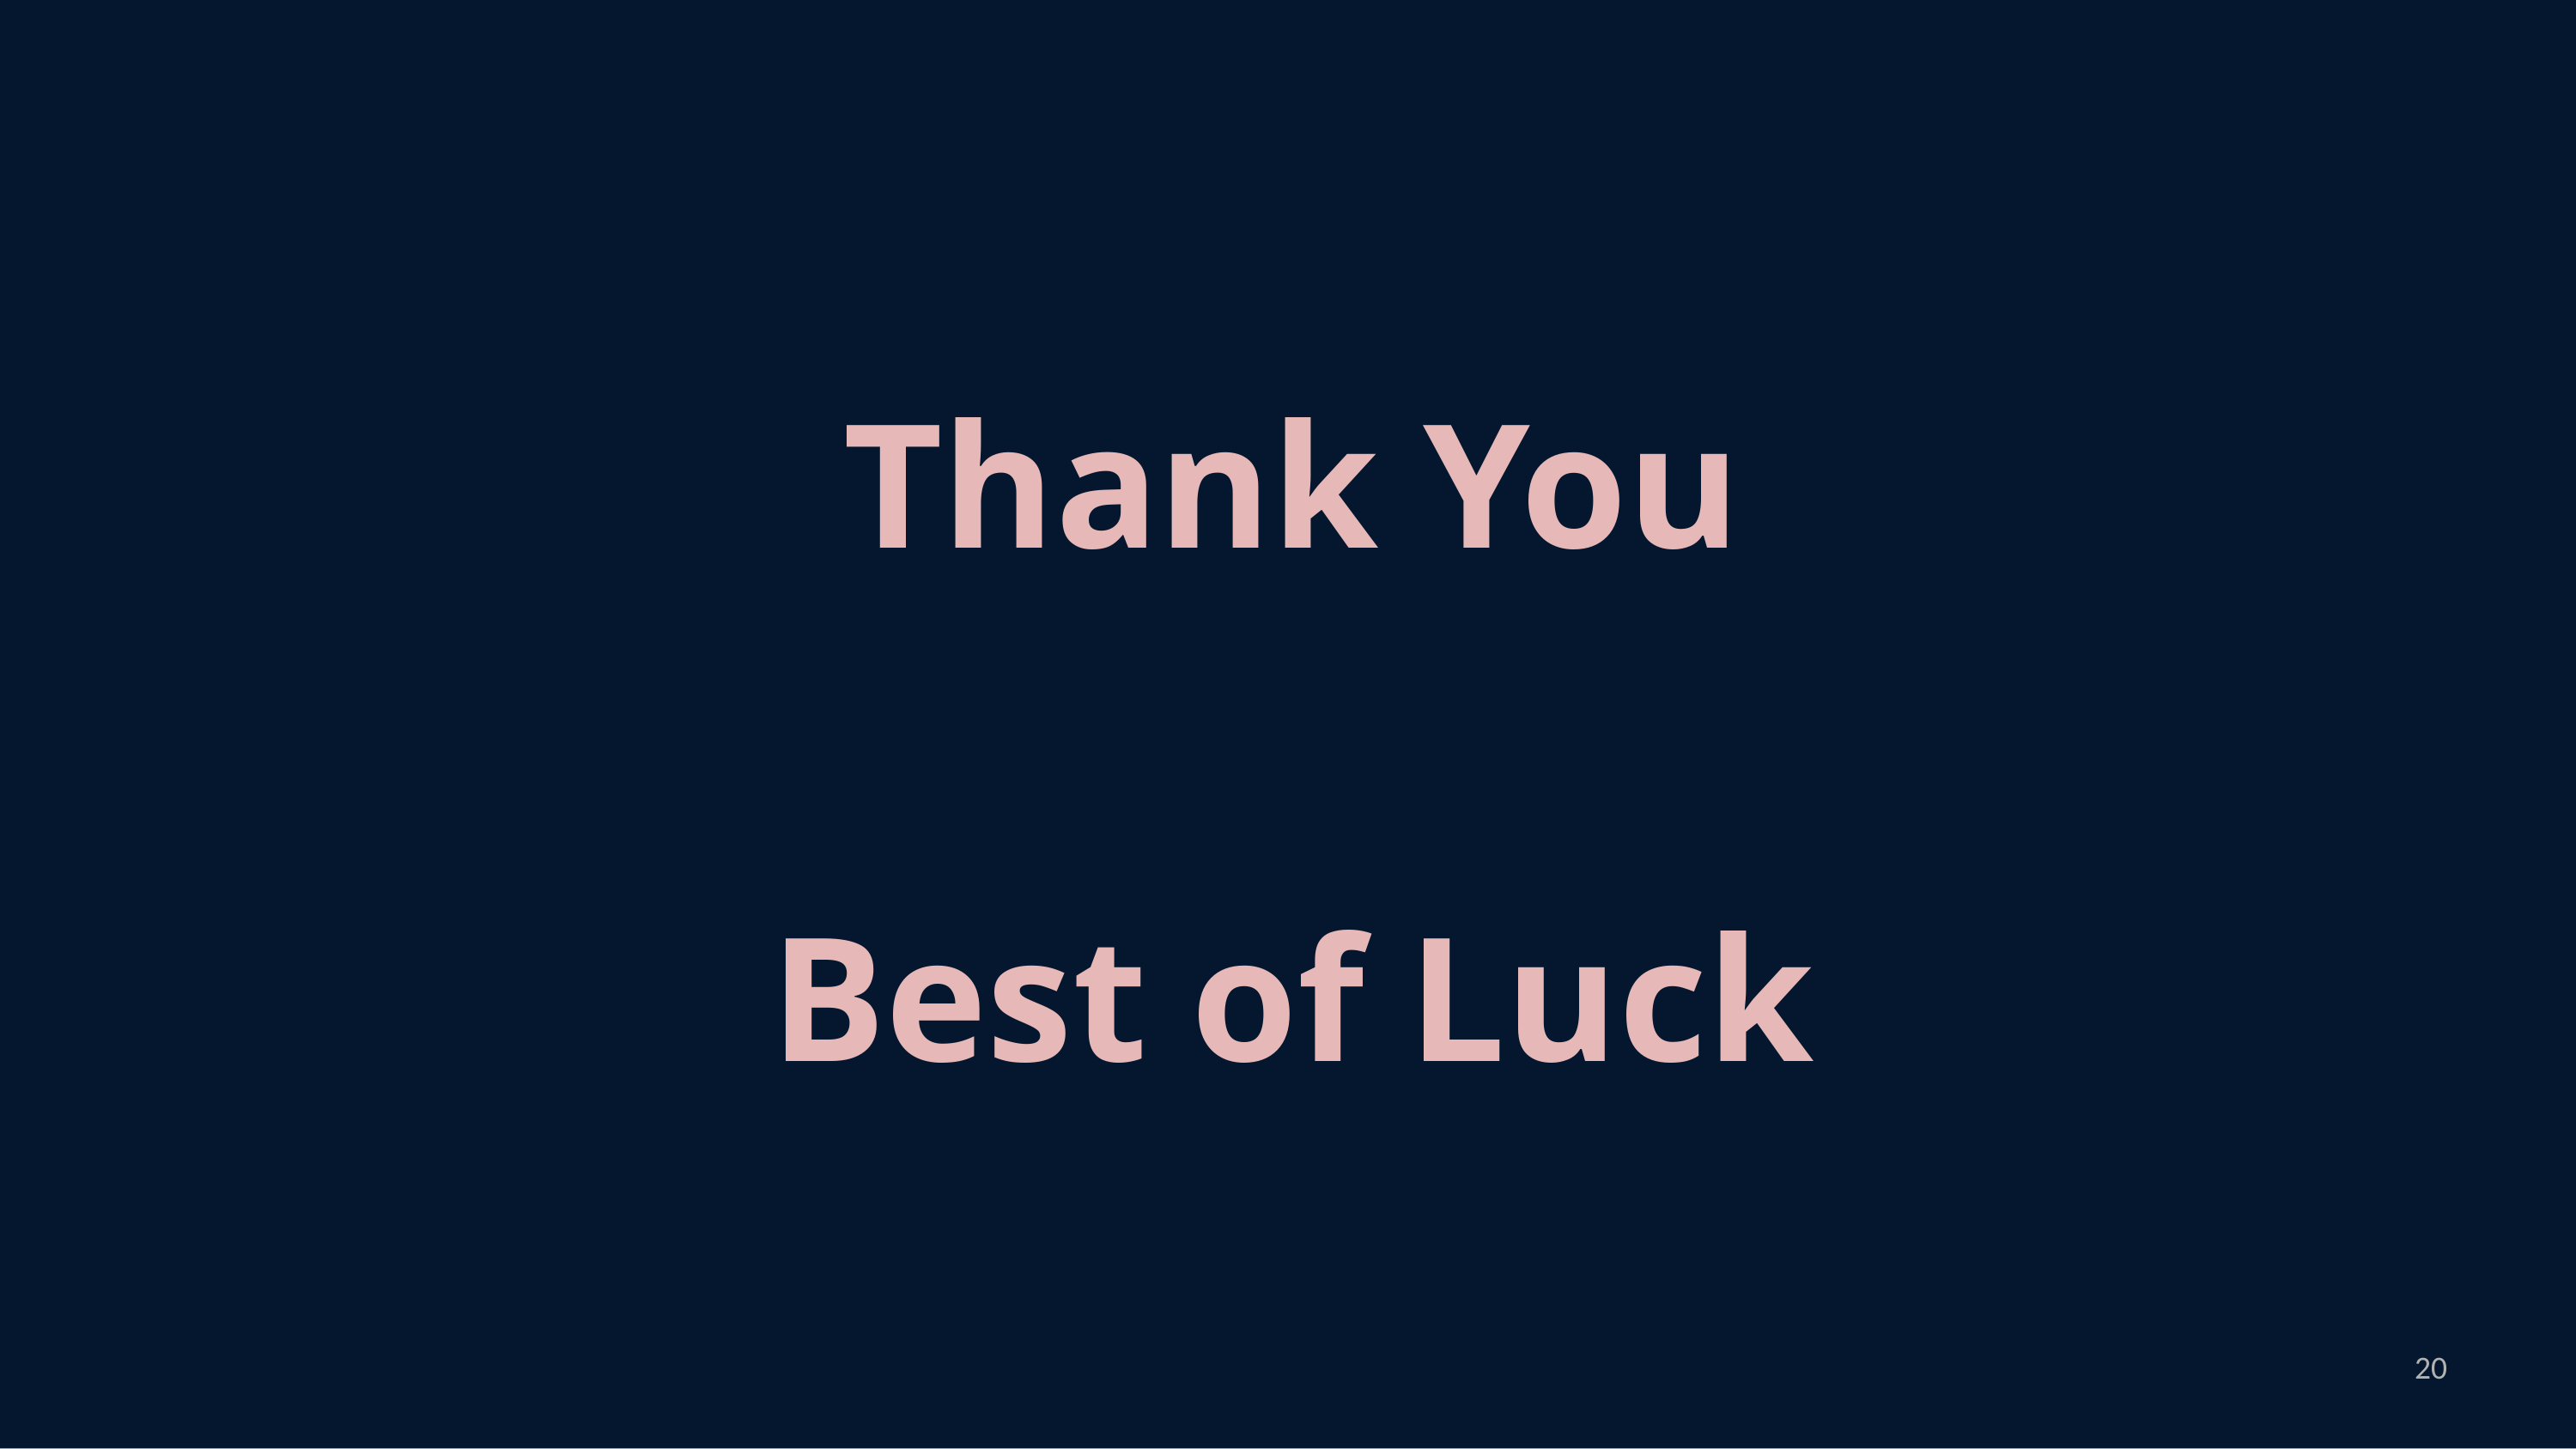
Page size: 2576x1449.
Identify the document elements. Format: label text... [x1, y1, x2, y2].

text_box Thank You Best of Luck [43, 370, 2576, 1102]
slide_number 20 [1855, 1347, 2447, 1420]
